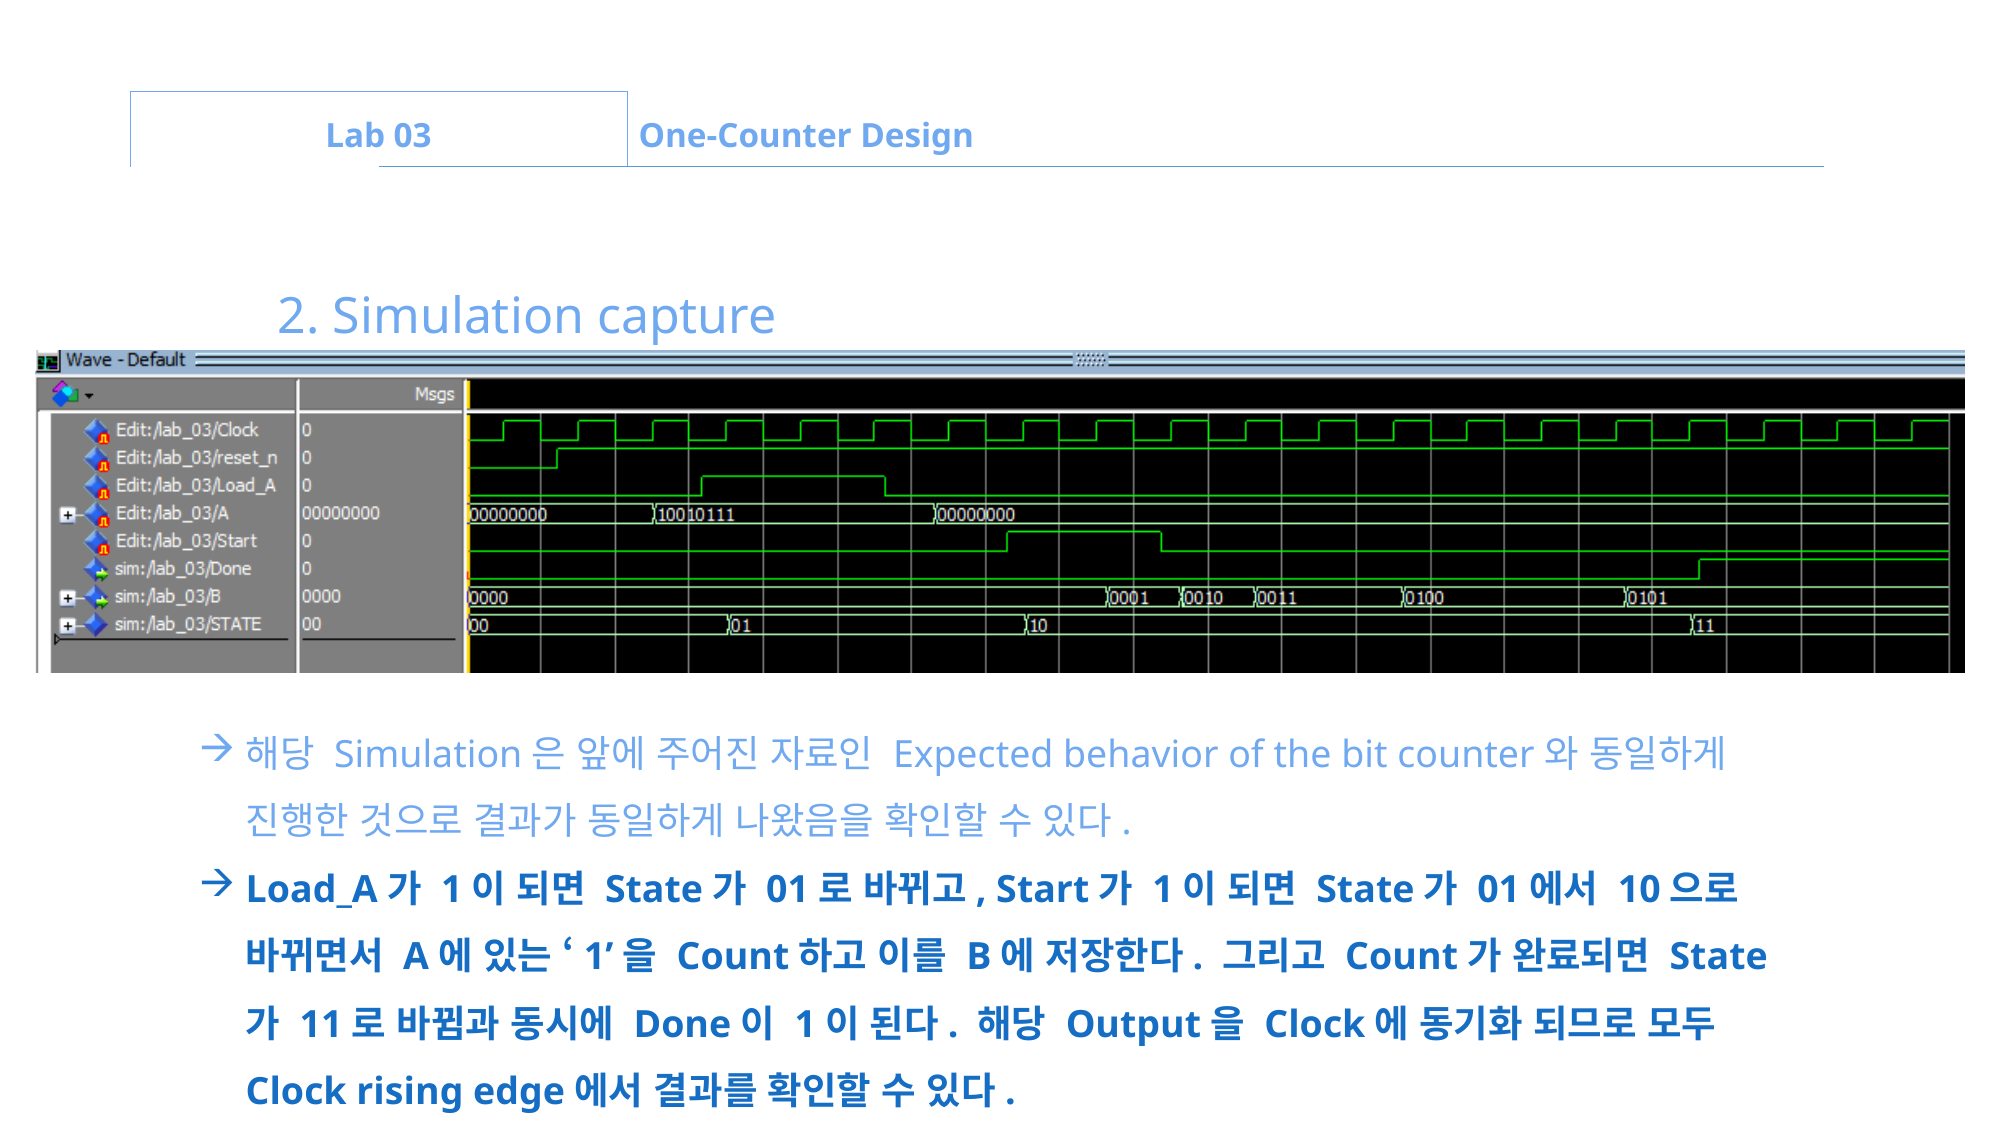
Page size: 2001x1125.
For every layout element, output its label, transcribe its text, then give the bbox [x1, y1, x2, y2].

picture [35, 350, 1965, 673]
text_box [130, 91, 628, 167]
text_box Lab 03 [310, 106, 447, 162]
text_box 2. Simulation capture [263, 245, 1737, 350]
text_box 해당 Simulation은 앞에 주어진 자료인 Expected behavior of the bit counter와 동일하게 진행한 것으로 결과가 동일하게 나왔음을 확인할 수 있다. Load_A가 1이 되면 State가 01로 바뀌고, Start가 1이 되면 State가 01에서 10으로 바뀌면서 A에 있는 ‘1’을 Count하고 이를 B에 저장한다. 그리고 Count가 완료되면 State가 11로 바뀜과 동시에 Done이 1이 된다. 해당 Output을 Clock에 동기화 되므로 모두 Clock rising edge에서 결과를 확인할 수 있다. [184, 699, 1788, 1120]
text_box One-Counter Design [623, 107, 990, 162]
